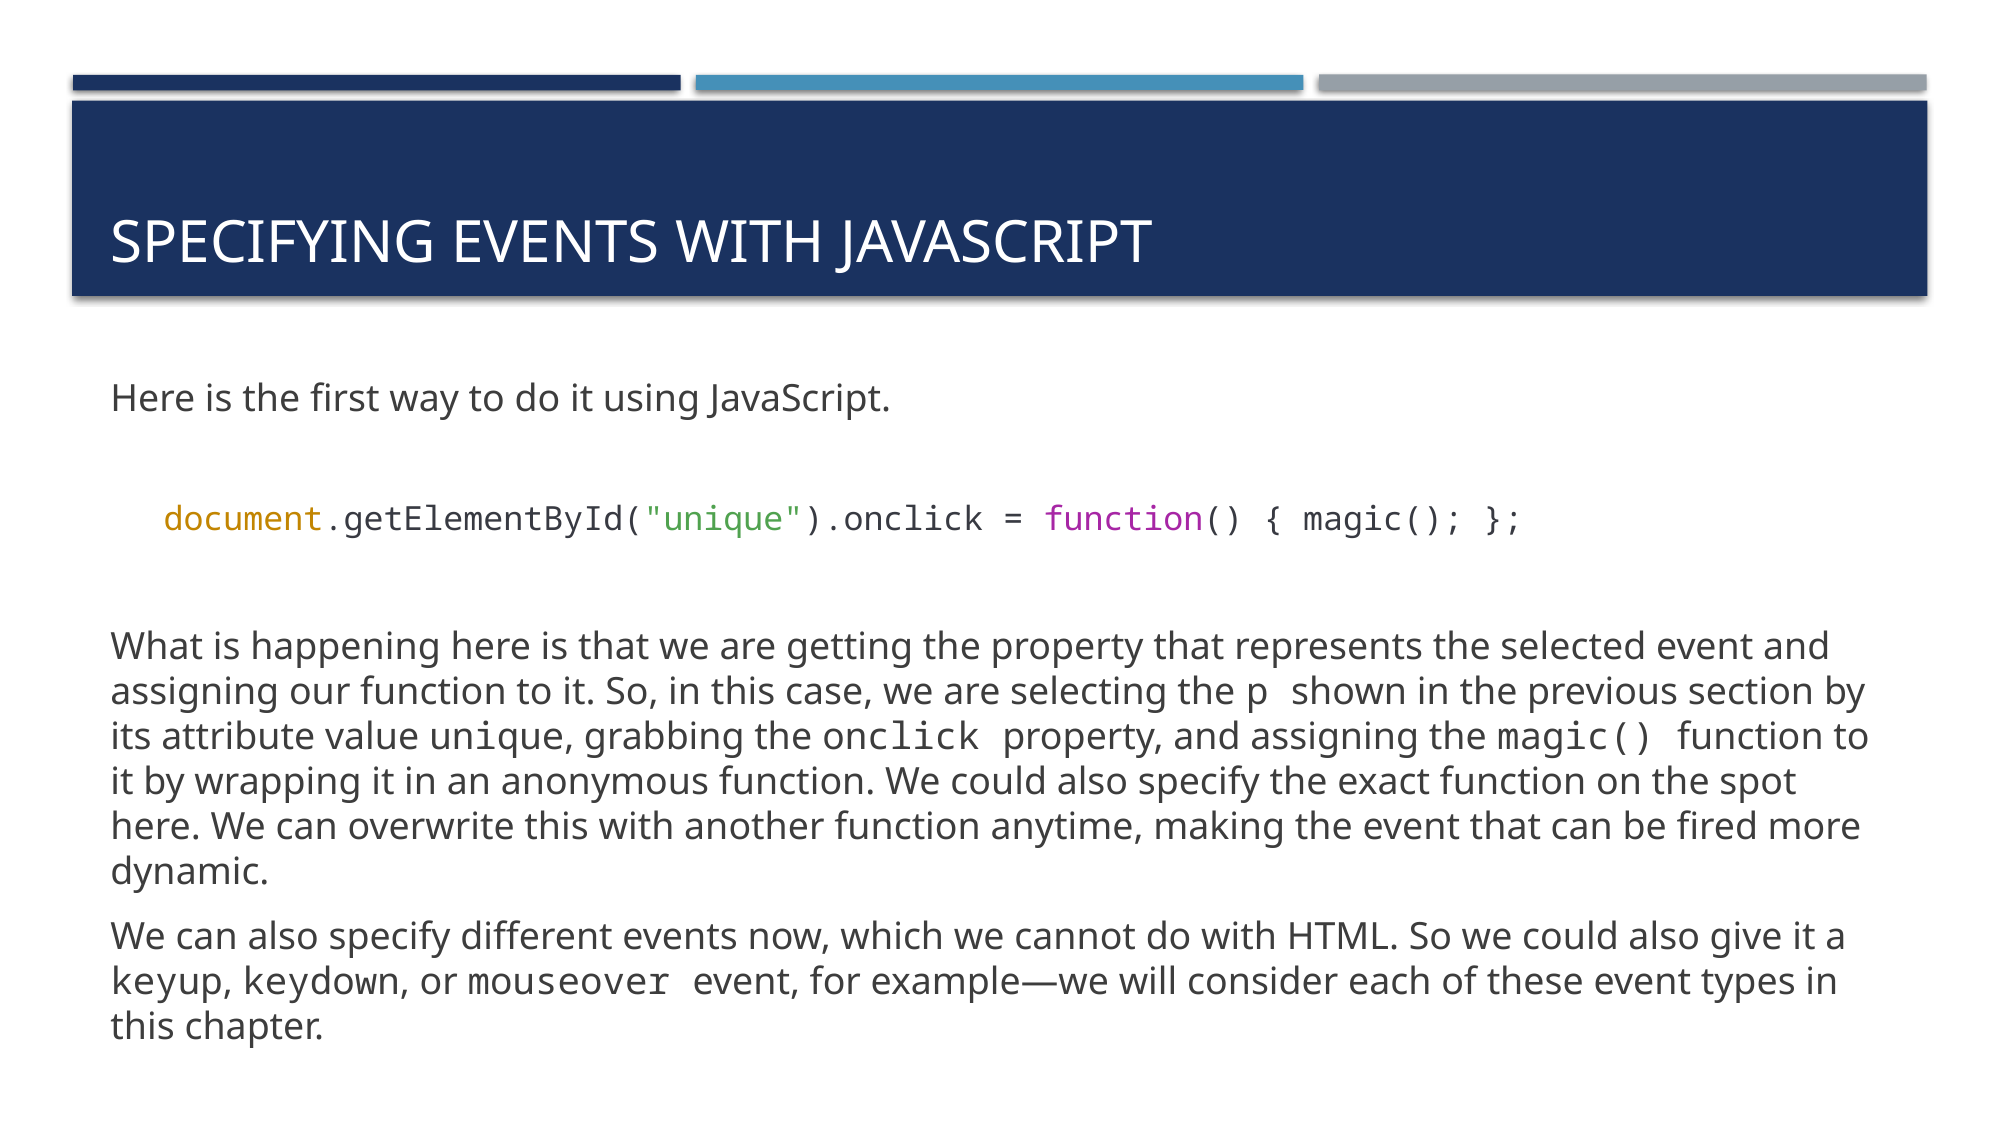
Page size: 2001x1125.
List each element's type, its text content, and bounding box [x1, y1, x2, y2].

title Specifying events with JavaScript [95, 115, 1905, 282]
list Here is the first way to do it using JavaScript. document.getElementById("unique").onclick = function() { magic(); }; What is happening here is that we are getting the property that represents the selected event and assigning our function to it. So, in this case, we are selecting the p shown in the previous section by its attribute value unique, grabbing the onclick property, and assigning the magic() function to it by wrapping it in an anonymous function. We could also specify the exact function on the spot here. We can overwrite this with another function anytime, making the event that can be fired more dynamic. We can also specify different events now, which we cannot do with HTML. So we could also give it a keyup, keydown, or mouseover event, for example—we will consider each of these event types in this chapter. [95, 357, 1905, 1064]
